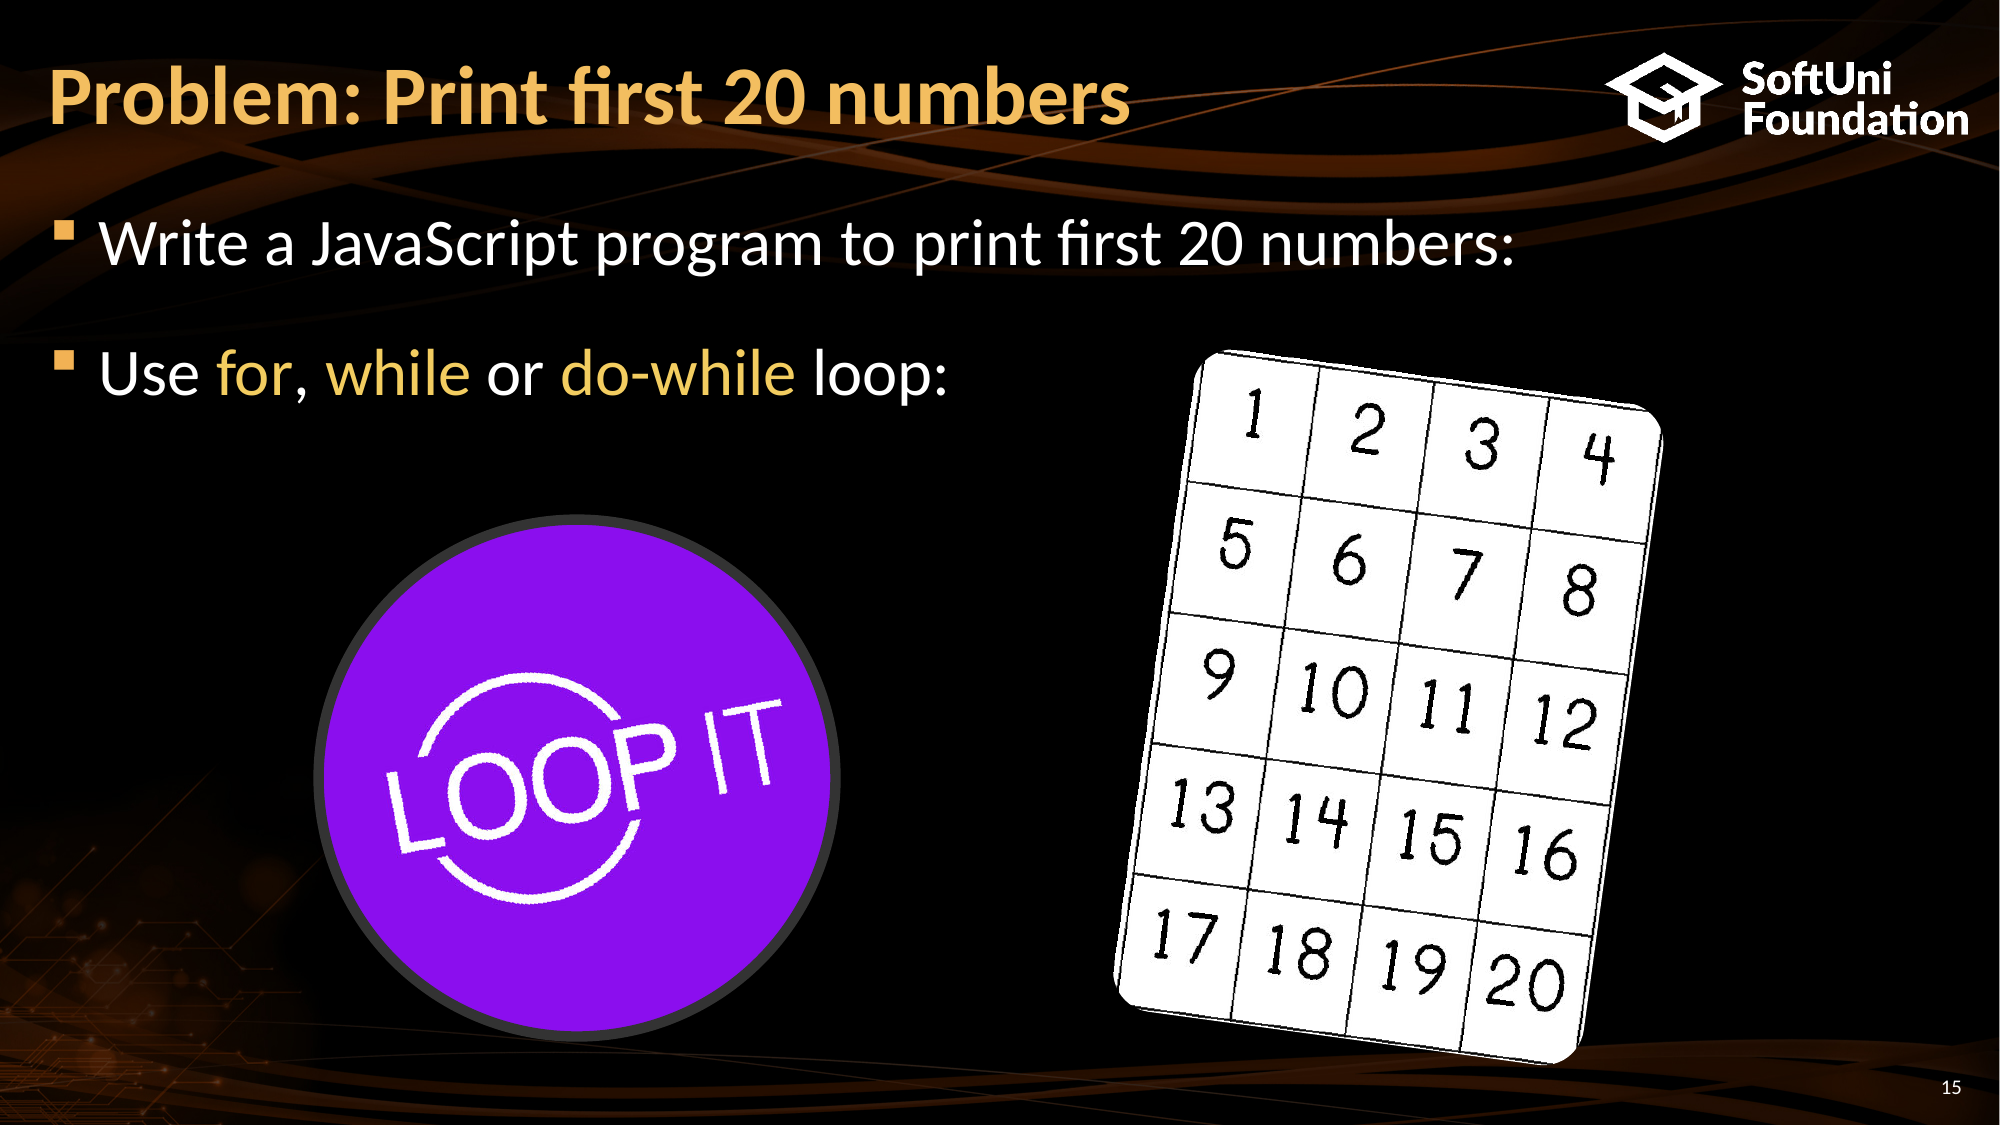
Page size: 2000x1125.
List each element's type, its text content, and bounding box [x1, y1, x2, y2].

title Problem: Print first 20 numbers [30, 6, 1602, 189]
list Write a JavaScript program to print first 20 numbers: Use for, while or do-while loop: [31, 188, 1968, 1103]
picture [0, 0, 2000, 1125]
